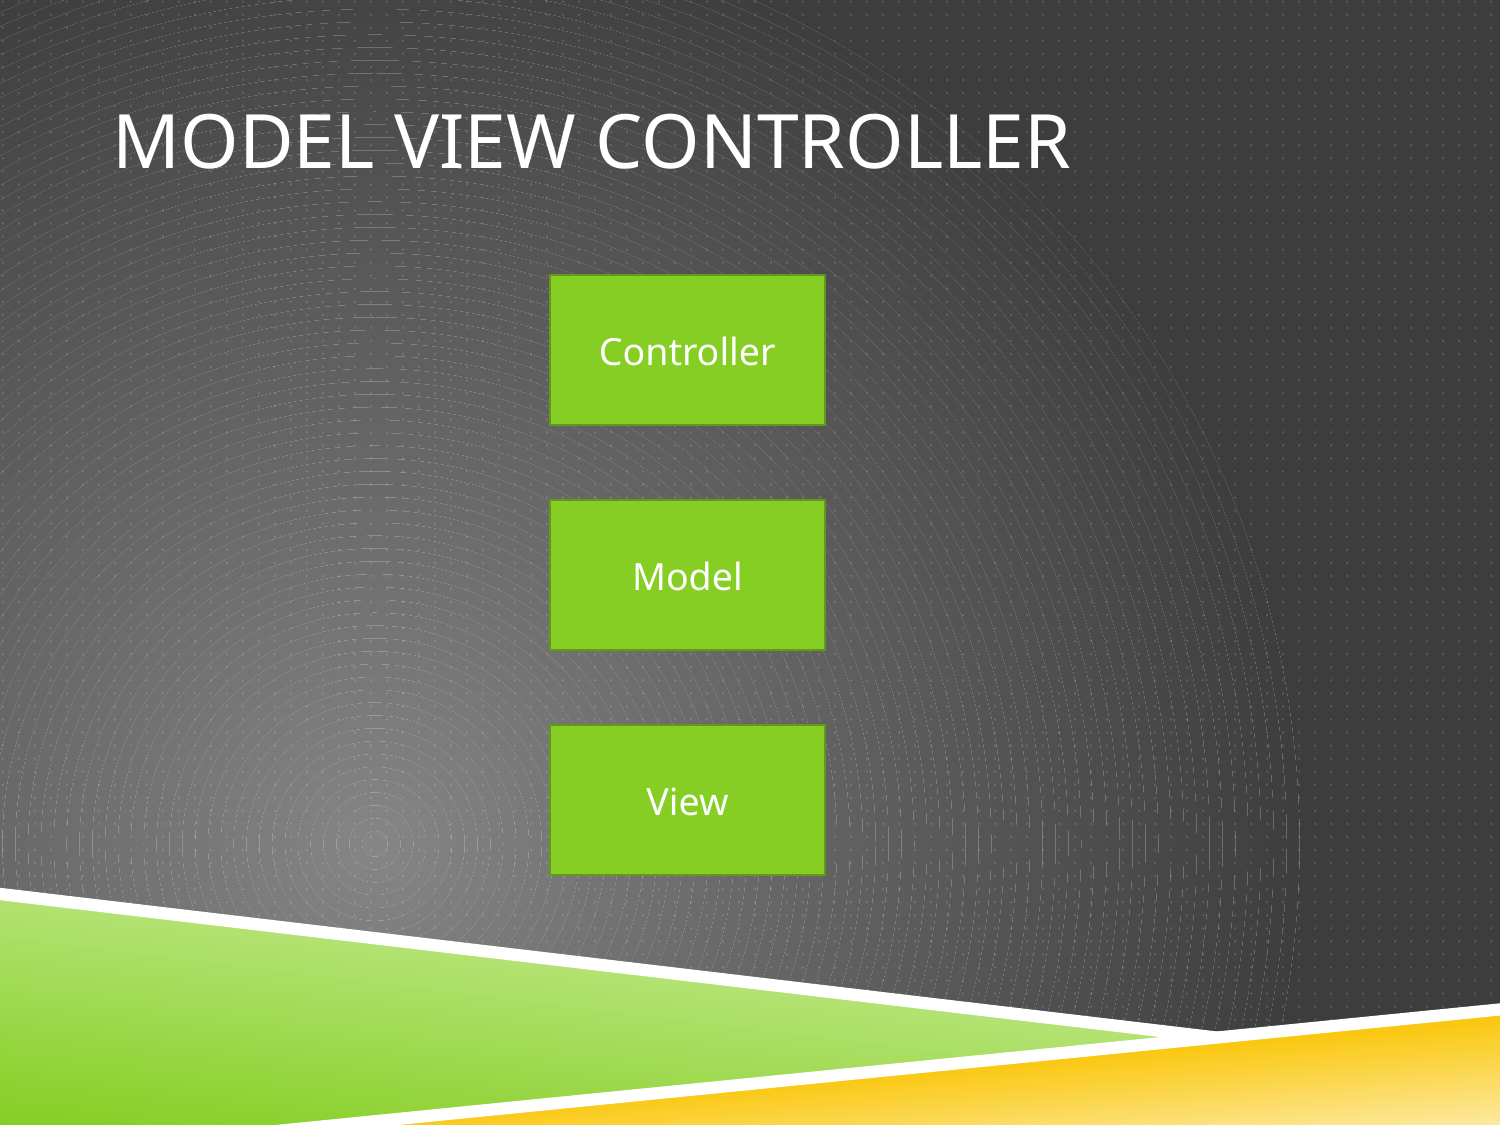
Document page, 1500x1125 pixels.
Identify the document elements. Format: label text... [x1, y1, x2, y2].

text_box Model [549, 499, 826, 651]
text_box Controller [549, 274, 826, 426]
text_box View [549, 724, 826, 876]
title Model view controller [112, 45, 1388, 233]
